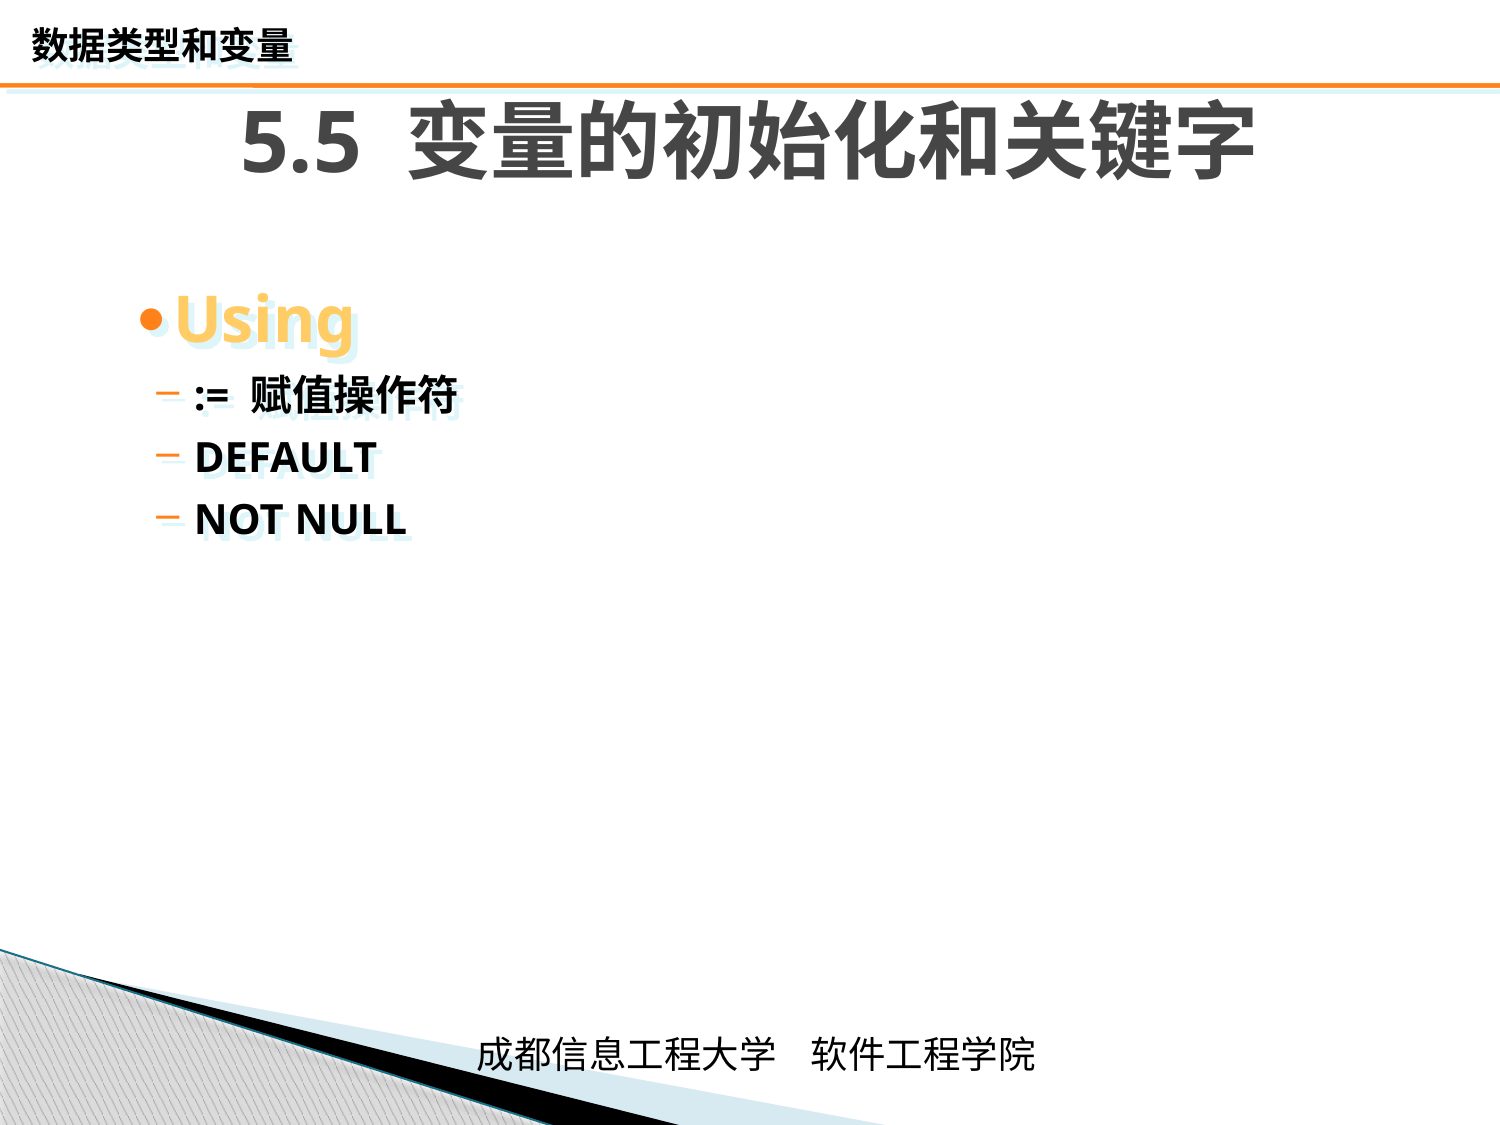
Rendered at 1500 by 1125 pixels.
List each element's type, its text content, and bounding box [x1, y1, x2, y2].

title 5.5 变量的初始化和关键字 [75, 45, 1425, 233]
text_box Using := 赋值操作符 DEFAULT NOT NULL [122, 276, 1334, 552]
